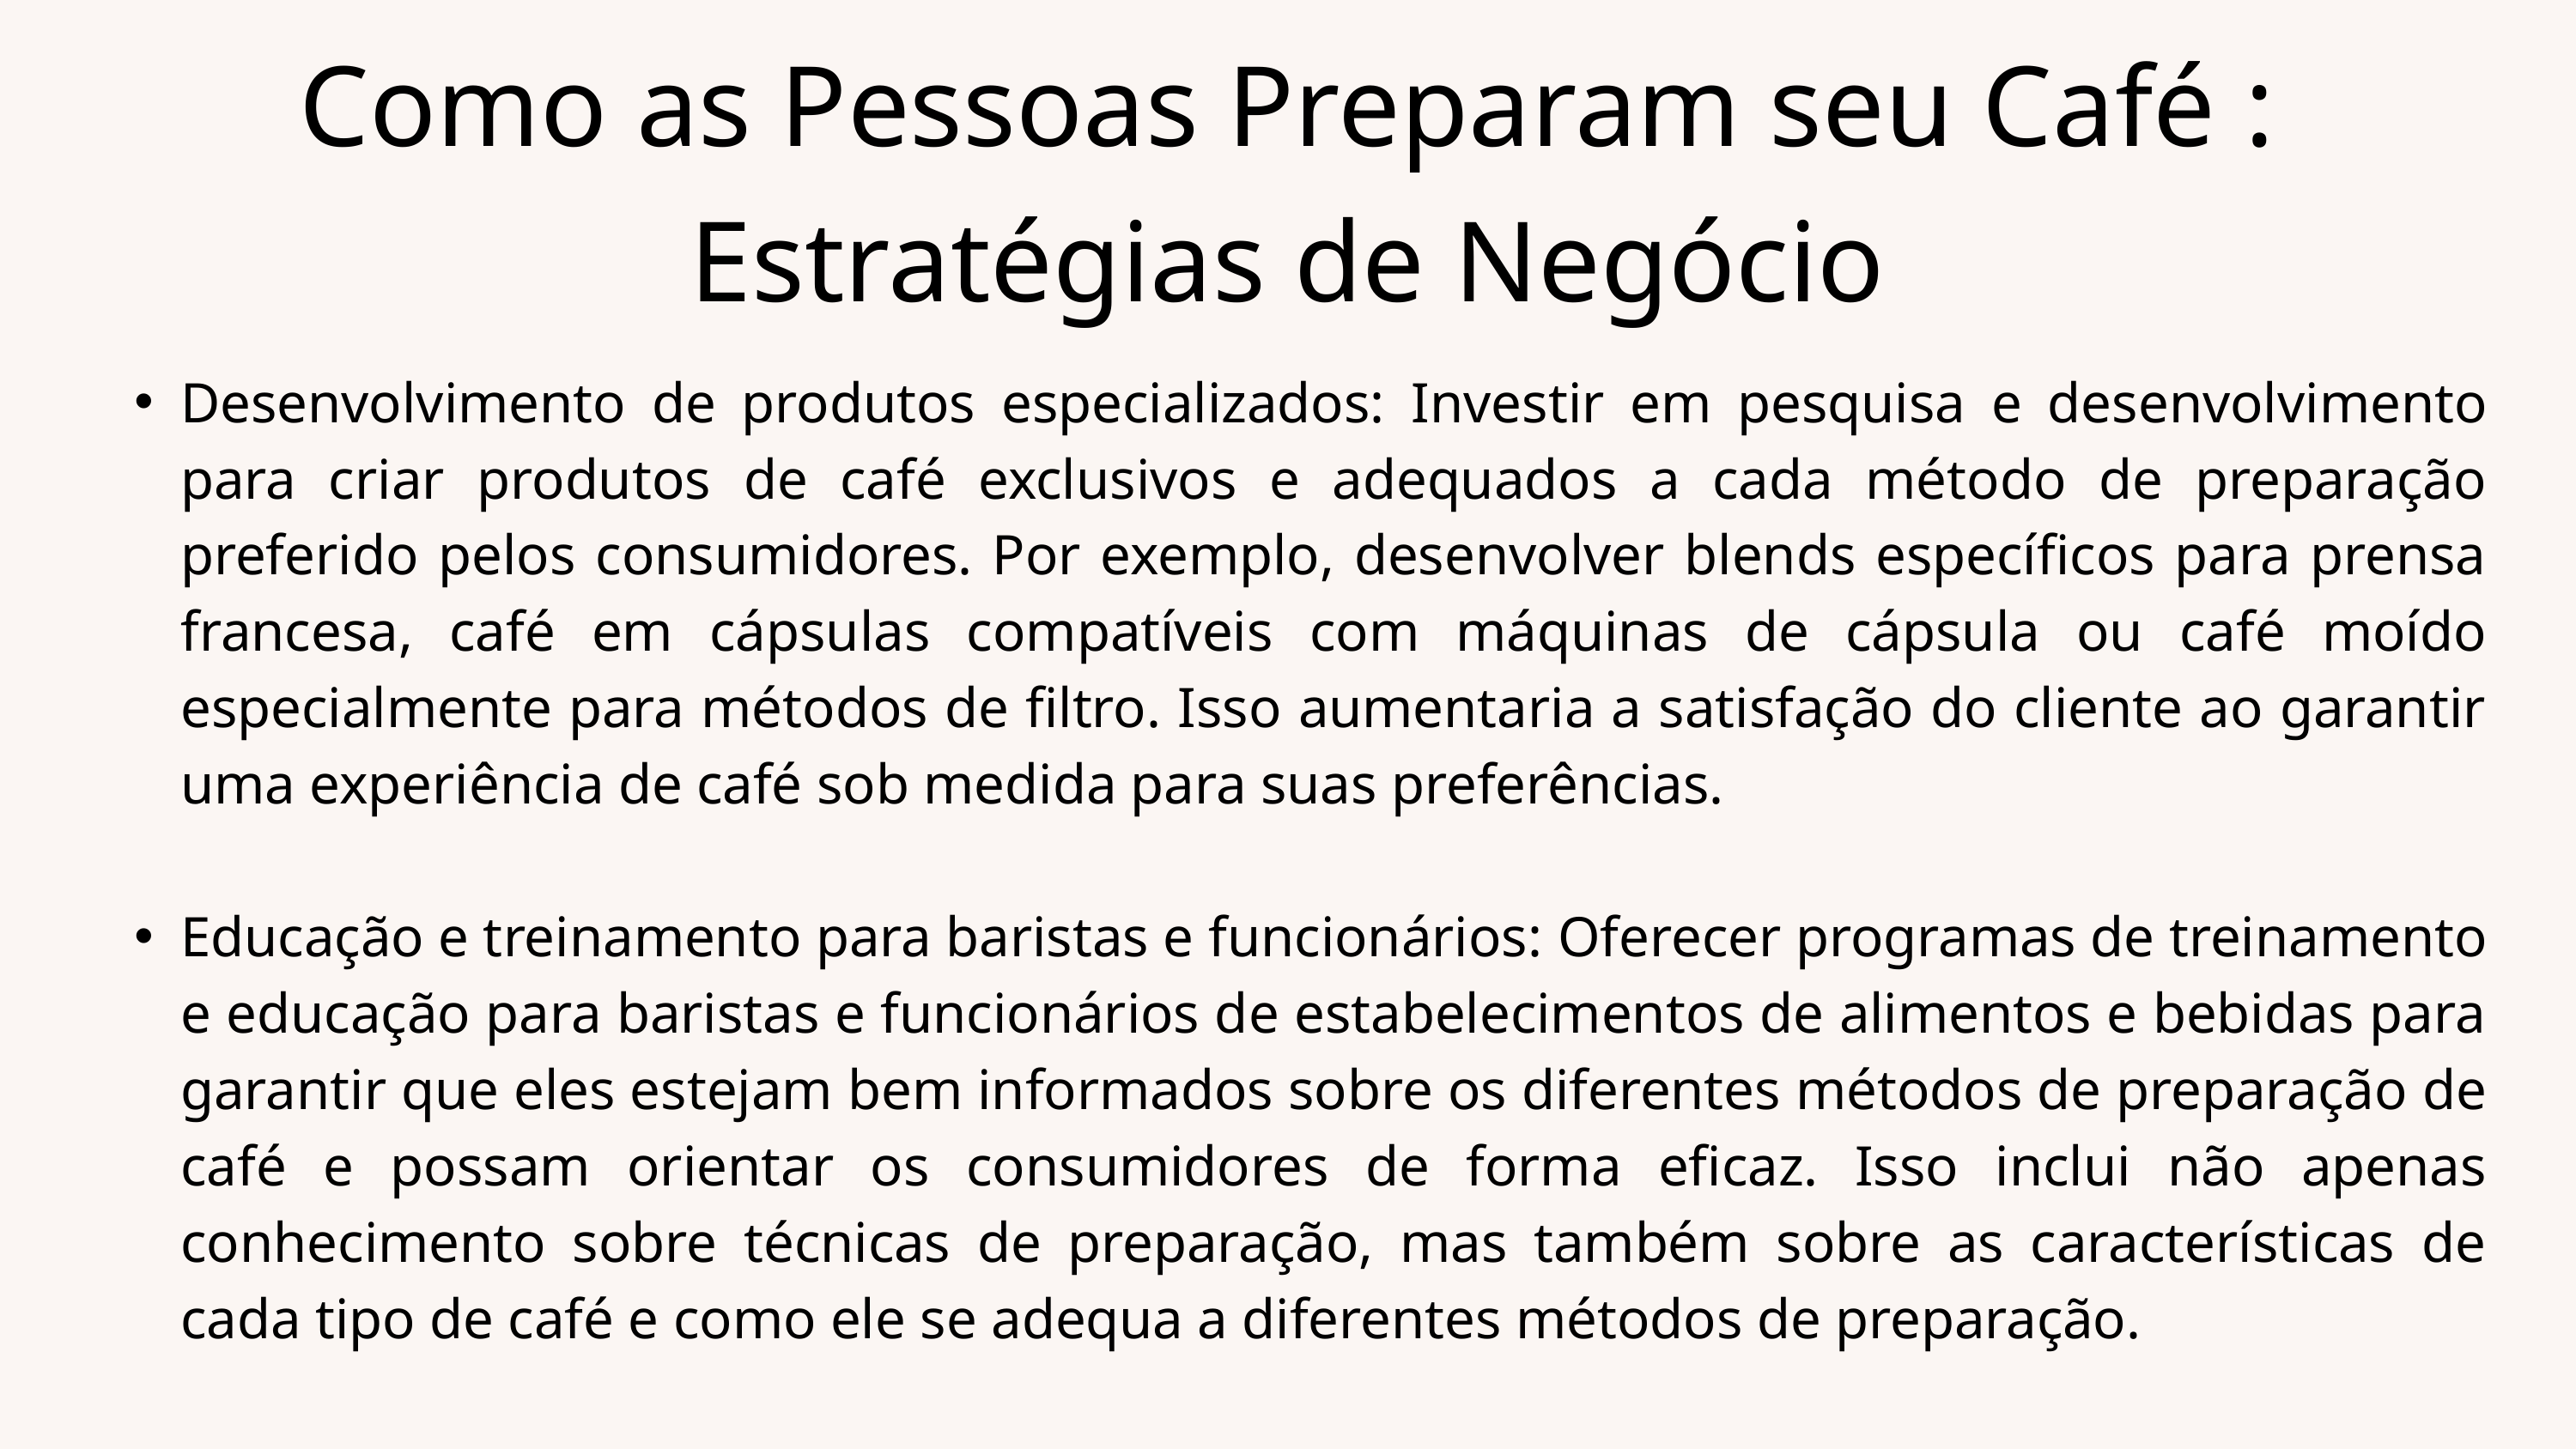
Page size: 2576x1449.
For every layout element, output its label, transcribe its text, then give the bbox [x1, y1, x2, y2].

text_box Desenvolvimento de produtos especializados: Investir em pesquisa e desenvolvimento para criar produtos de café exclusivos e adequados a cada método de preparação preferido pelos consumidores. Por exemplo, desenvolver blends específicos para prensa francesa, café em cápsulas compatíveis com máquinas de cápsula ou café moído especialmente para métodos de filtro. Isso aumentaria a satisfação do cliente ao garantir uma experiência de café sob medida para suas preferências. Educação e treinamento para baristas e funcionários: Oferecer programas de treinamento e educação para baristas e funcionários de estabelecimentos de alimentos e bebidas para garantir que eles estejam bem informados sobre os diferentes métodos de preparação de café e possam orientar os consumidores de forma eficaz. Isso inclui não apenas conhecimento sobre técnicas de preparação, mas também sobre as características de cada tipo de café e como ele se adequa a diferentes métodos de preparação. [88, 356, 2488, 1449]
text_box Como as Pessoas Preparam seu Café : Estratégias de Negócio [0, 13, 2576, 324]
